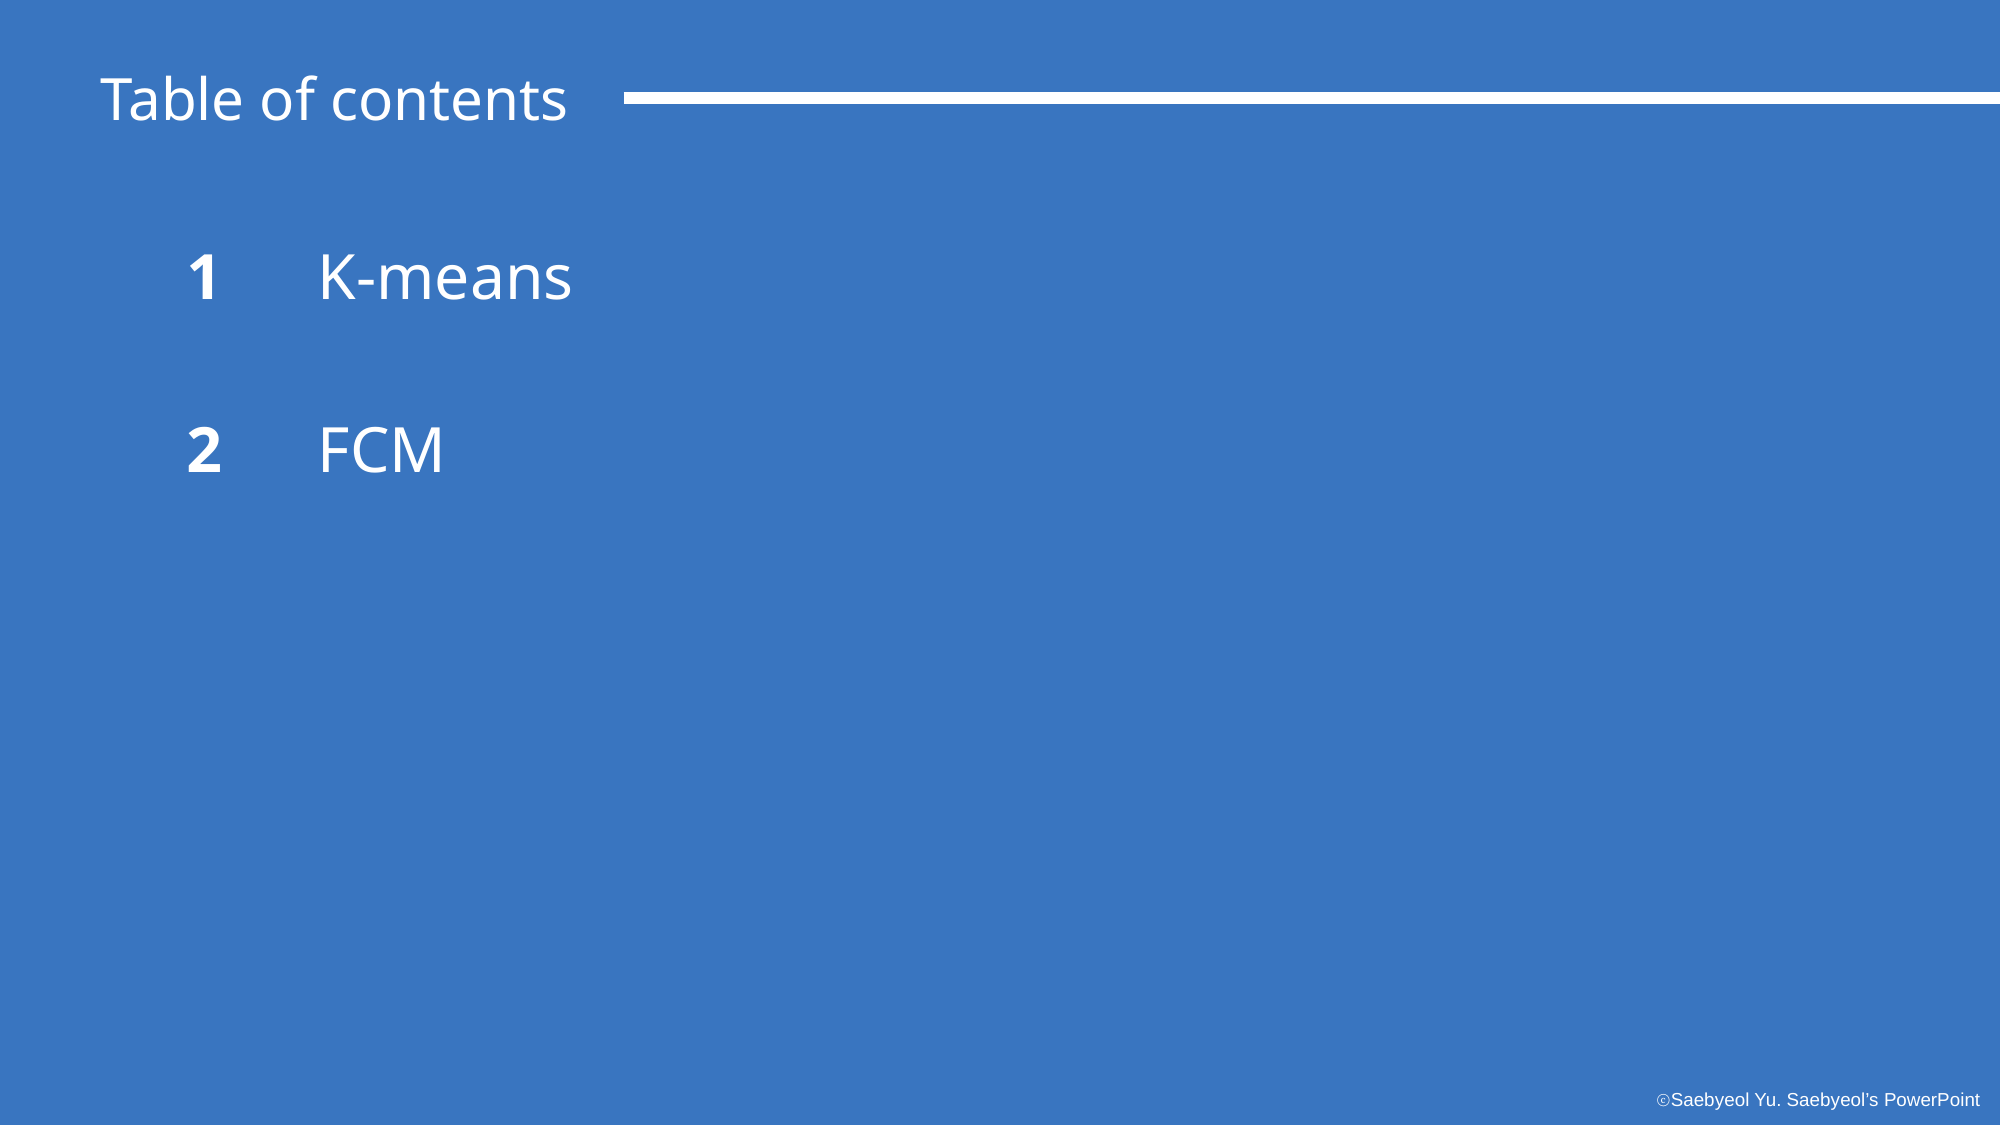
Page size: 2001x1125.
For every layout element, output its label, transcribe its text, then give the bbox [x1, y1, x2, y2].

text_box K-means [303, 229, 1955, 320]
text_box 1 [171, 229, 237, 320]
text_box FCM [302, 402, 1945, 493]
text_box Table of contents [85, 55, 584, 140]
text_box 2 [171, 402, 237, 493]
